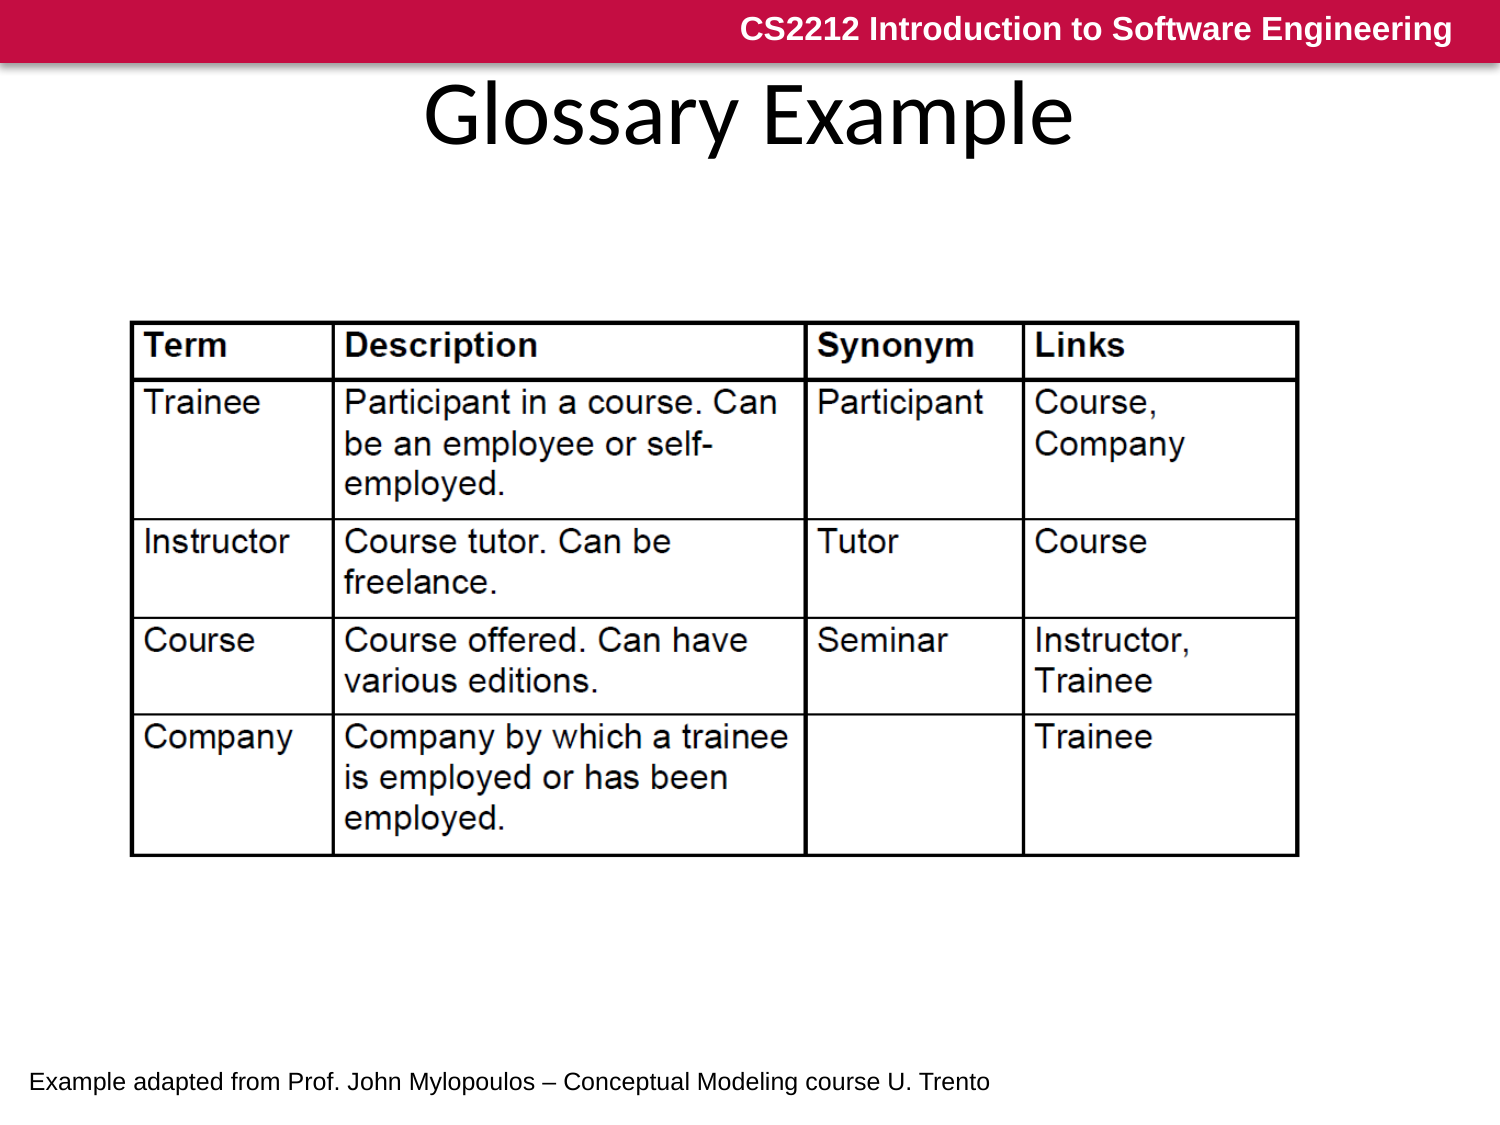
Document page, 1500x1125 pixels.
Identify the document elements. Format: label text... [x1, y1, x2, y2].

picture [1309, 25, 1316, 37]
title Glossary Example [0, 45, 1500, 233]
text_box Example adapted from Prof. John Mylopoulos – Conceptual Modeling course U. Trento [14, 1058, 1008, 1103]
picture [1438, 25, 1445, 37]
picture [87, 245, 1350, 914]
picture [0, 0, 1500, 45]
